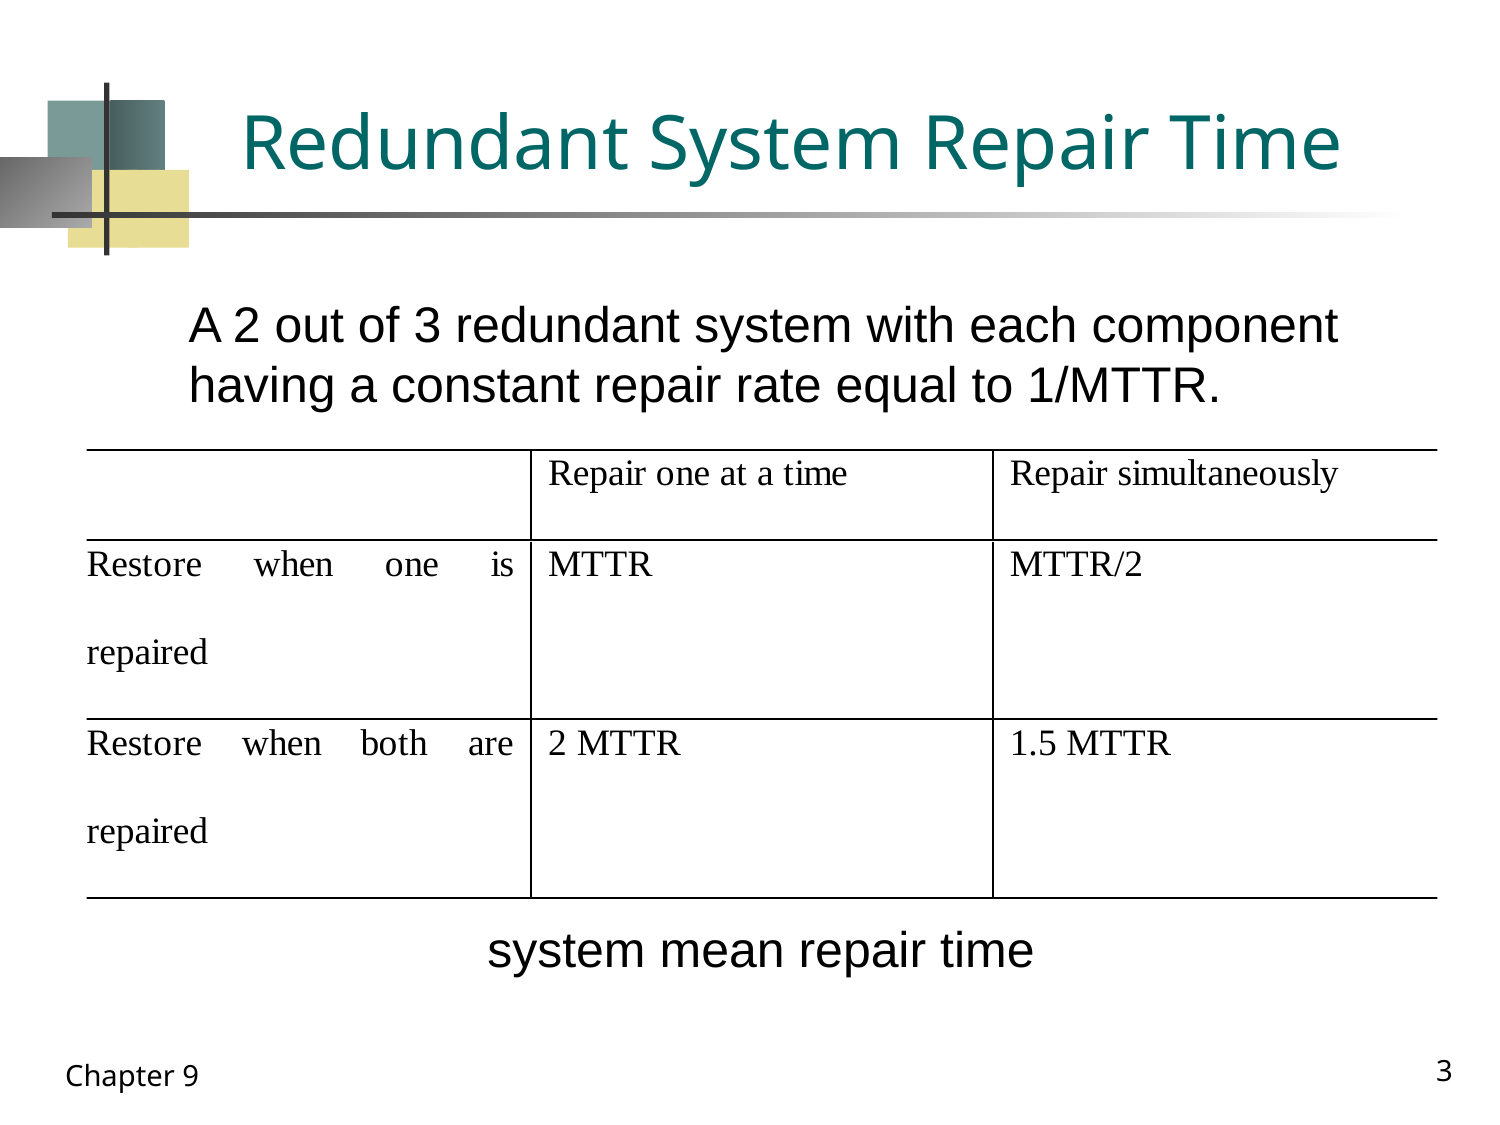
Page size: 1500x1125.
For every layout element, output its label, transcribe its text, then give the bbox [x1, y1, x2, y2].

text_box system mean repair time [472, 945, 1051, 985]
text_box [86, 448, 1438, 937]
slide_number Chapter 9 [49, 1024, 363, 1101]
title Redundant System Repair Time [225, 62, 1391, 193]
slide_number 3 [1154, 1023, 1468, 1100]
text_box A 2 out of 3 redundant system with each component having a constant repair rate equal to 1/MTTR. [173, 284, 1355, 420]
